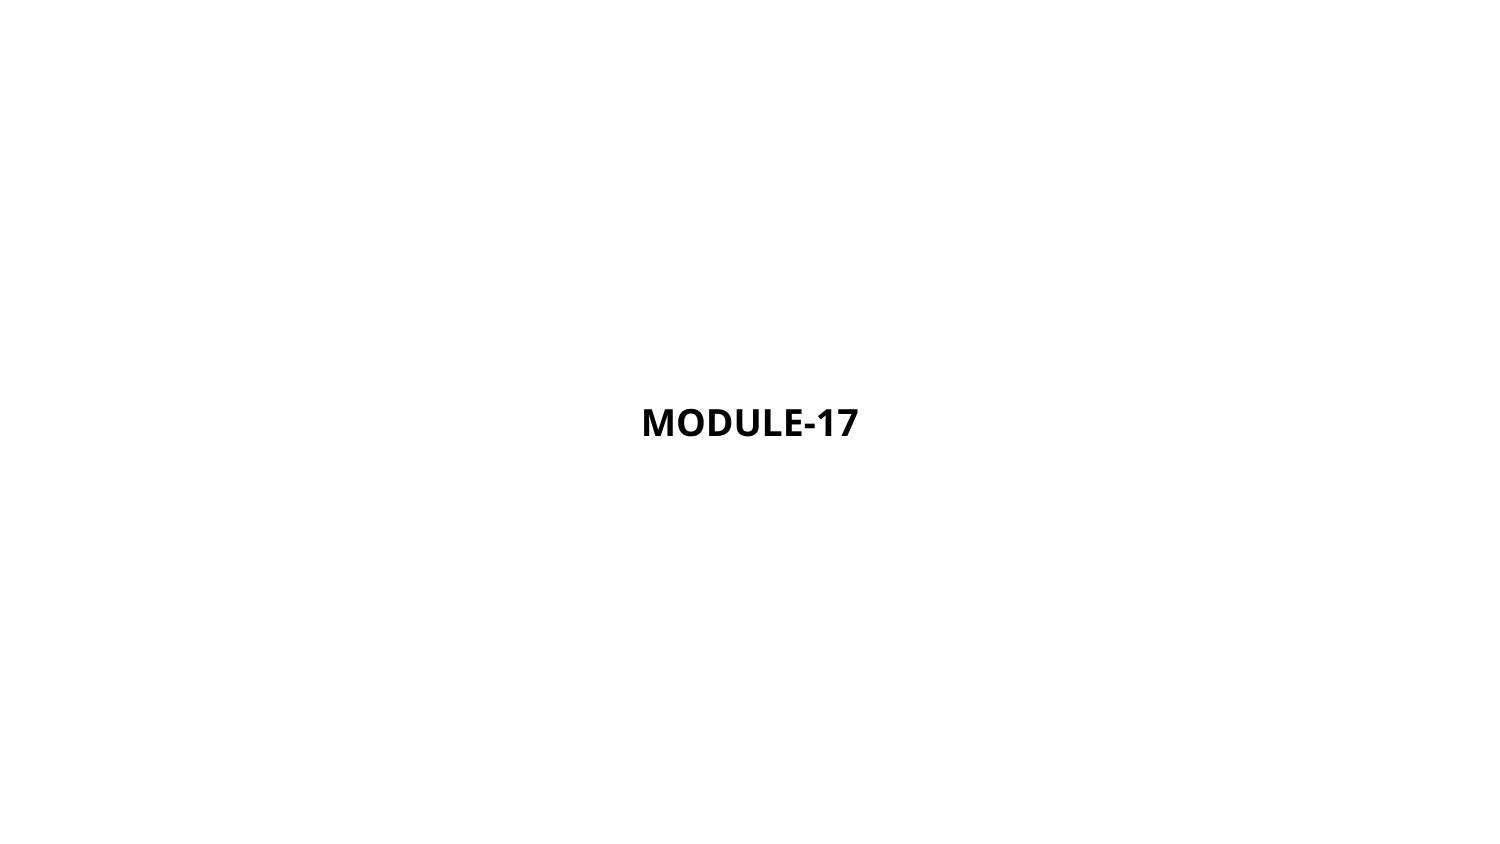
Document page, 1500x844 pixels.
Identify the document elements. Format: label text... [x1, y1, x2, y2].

text_box MODULE-17 [625, 391, 874, 452]
